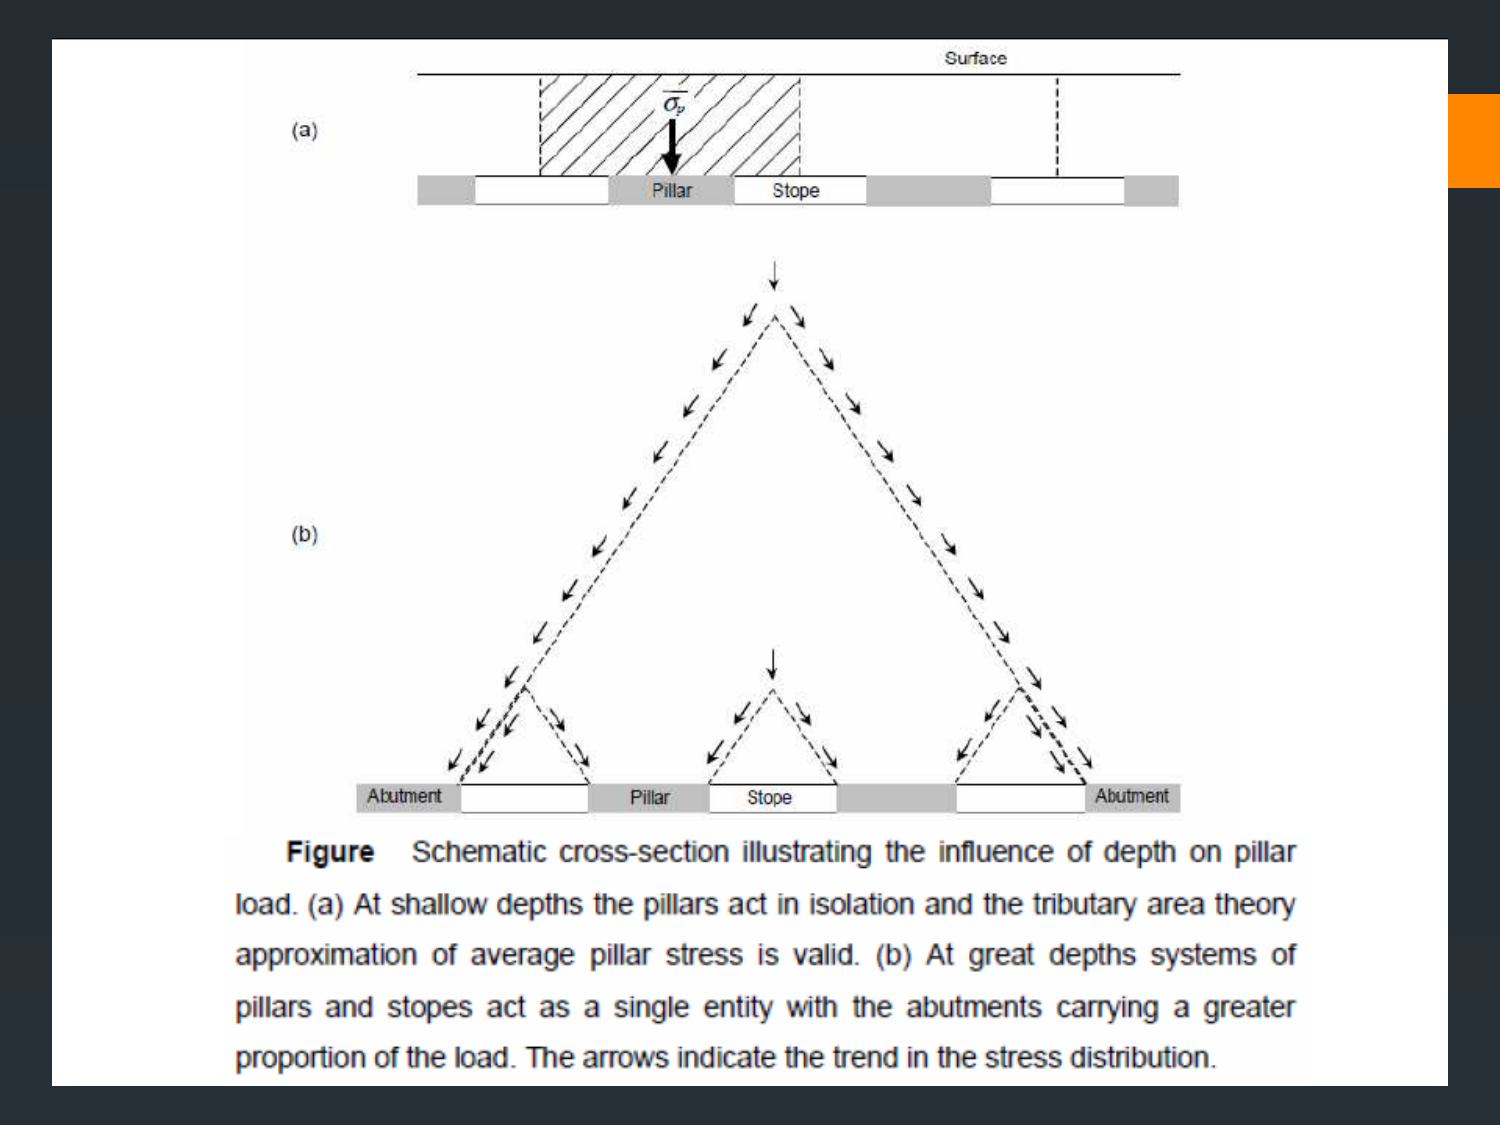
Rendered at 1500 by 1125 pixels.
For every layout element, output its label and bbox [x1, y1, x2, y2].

picture [51, 38, 1449, 1087]
